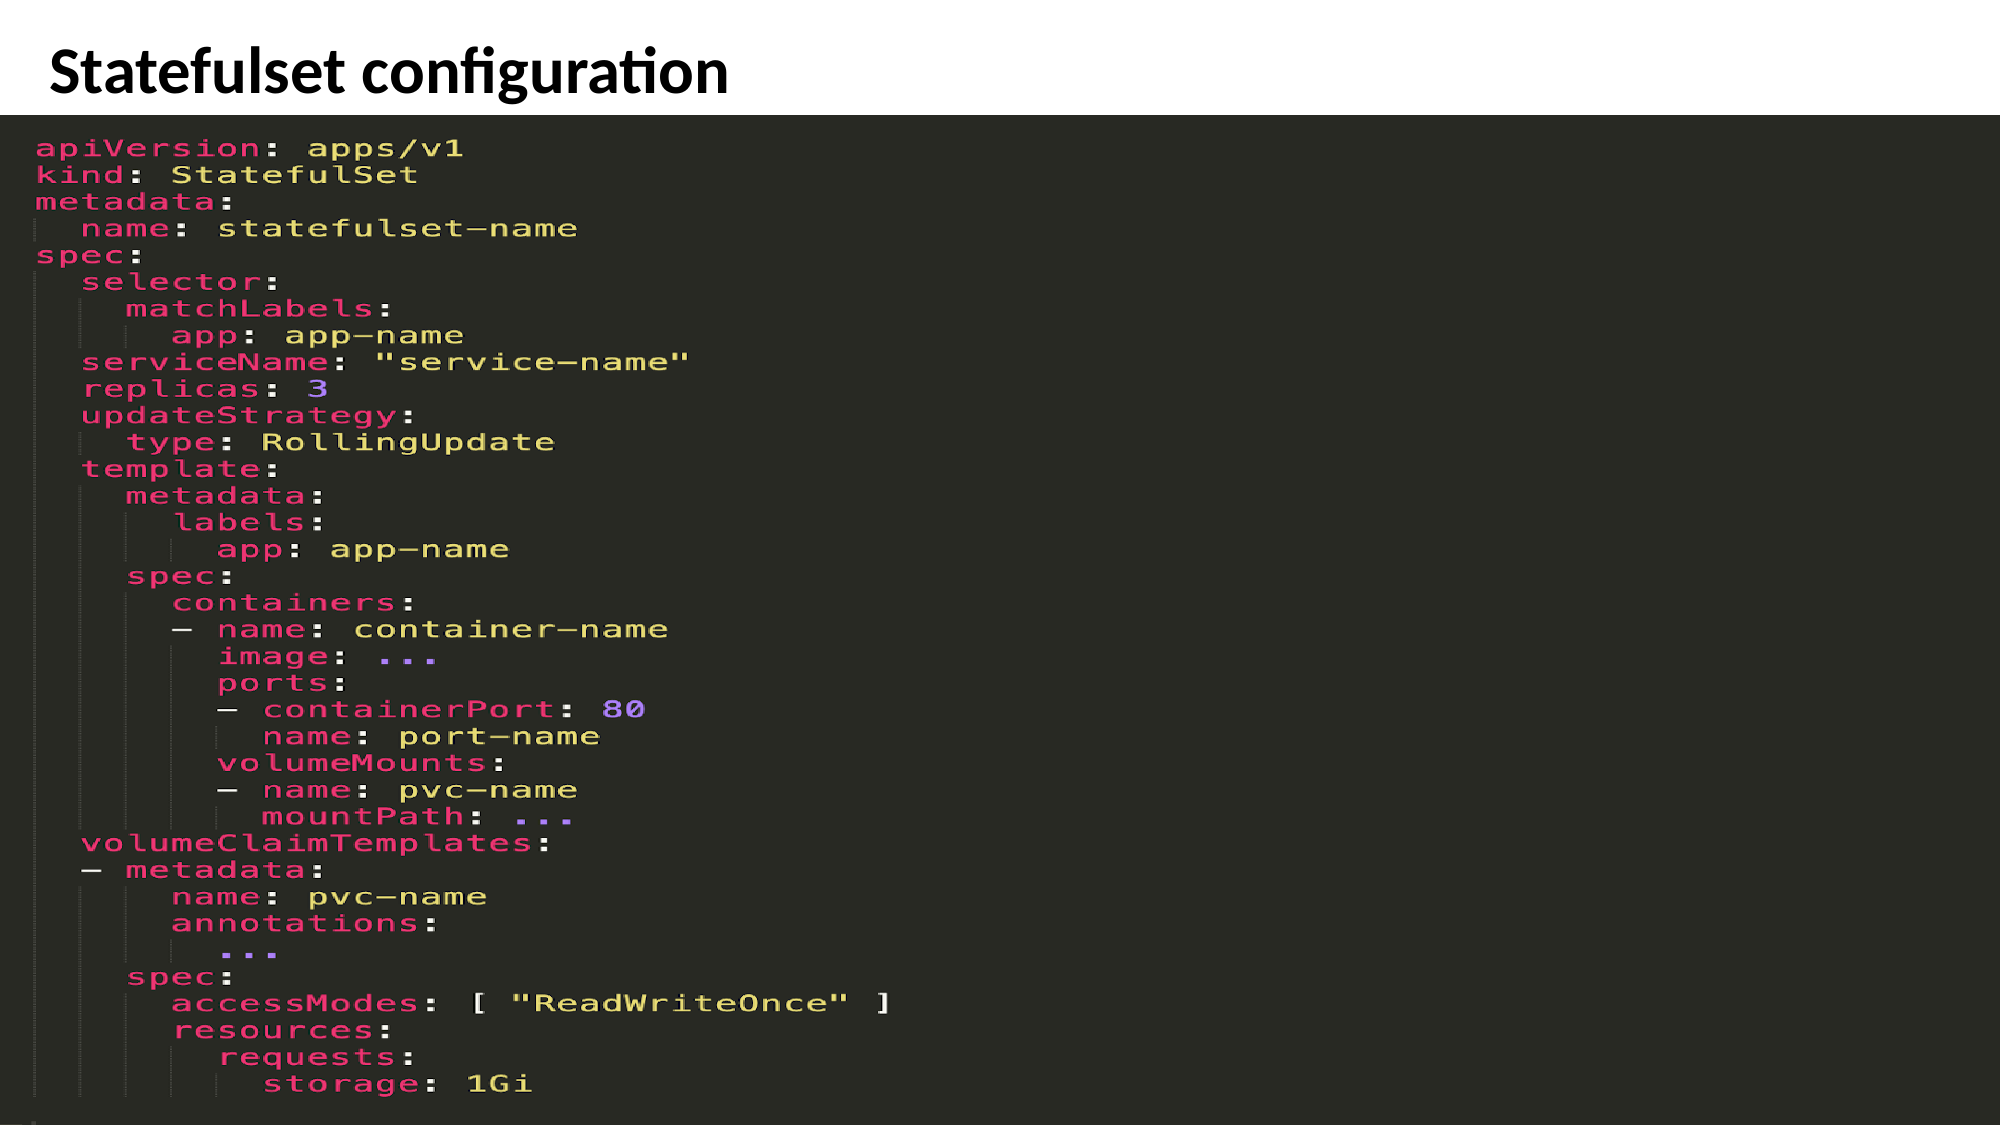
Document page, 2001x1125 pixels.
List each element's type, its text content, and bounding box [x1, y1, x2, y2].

picture [0, 115, 2000, 1125]
text_box Statefulset configuration [34, 19, 793, 114]
